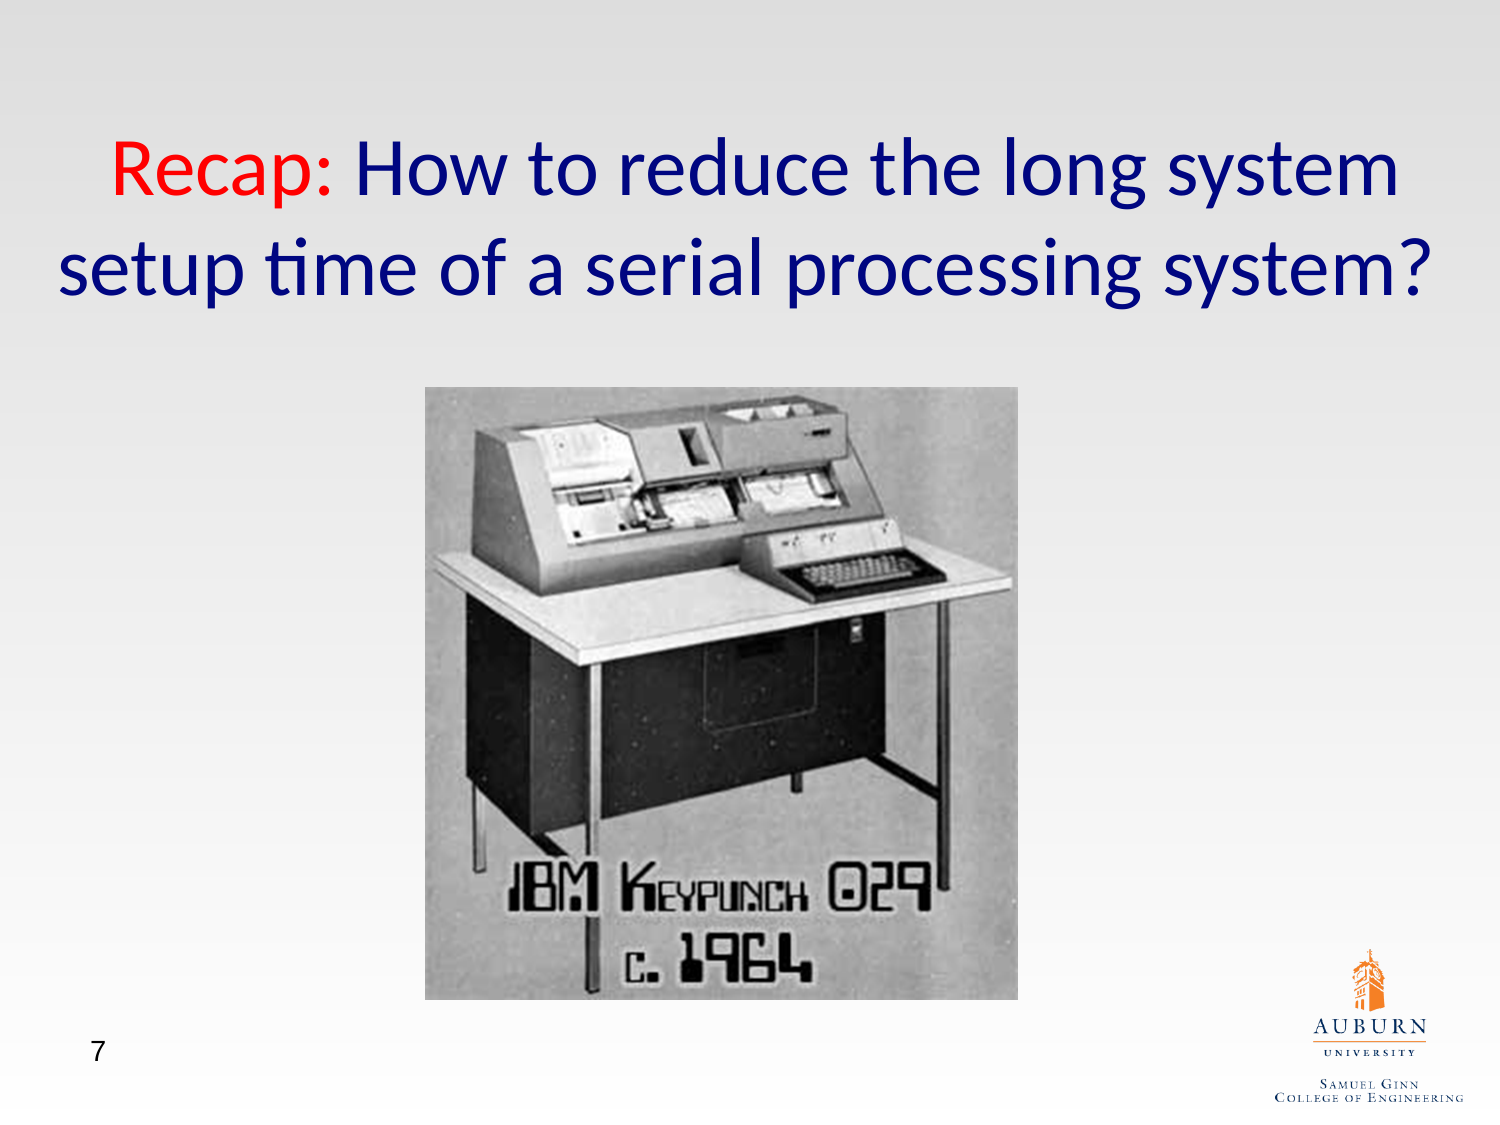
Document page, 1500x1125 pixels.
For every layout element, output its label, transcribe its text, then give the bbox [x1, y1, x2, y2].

picture [424, 387, 1019, 1000]
slide_number 7 [74, 1024, 426, 1103]
picture [1275, 949, 1463, 1102]
title Recap: How to reduce the long system setup time of a serial processing system? [37, 62, 1475, 363]
